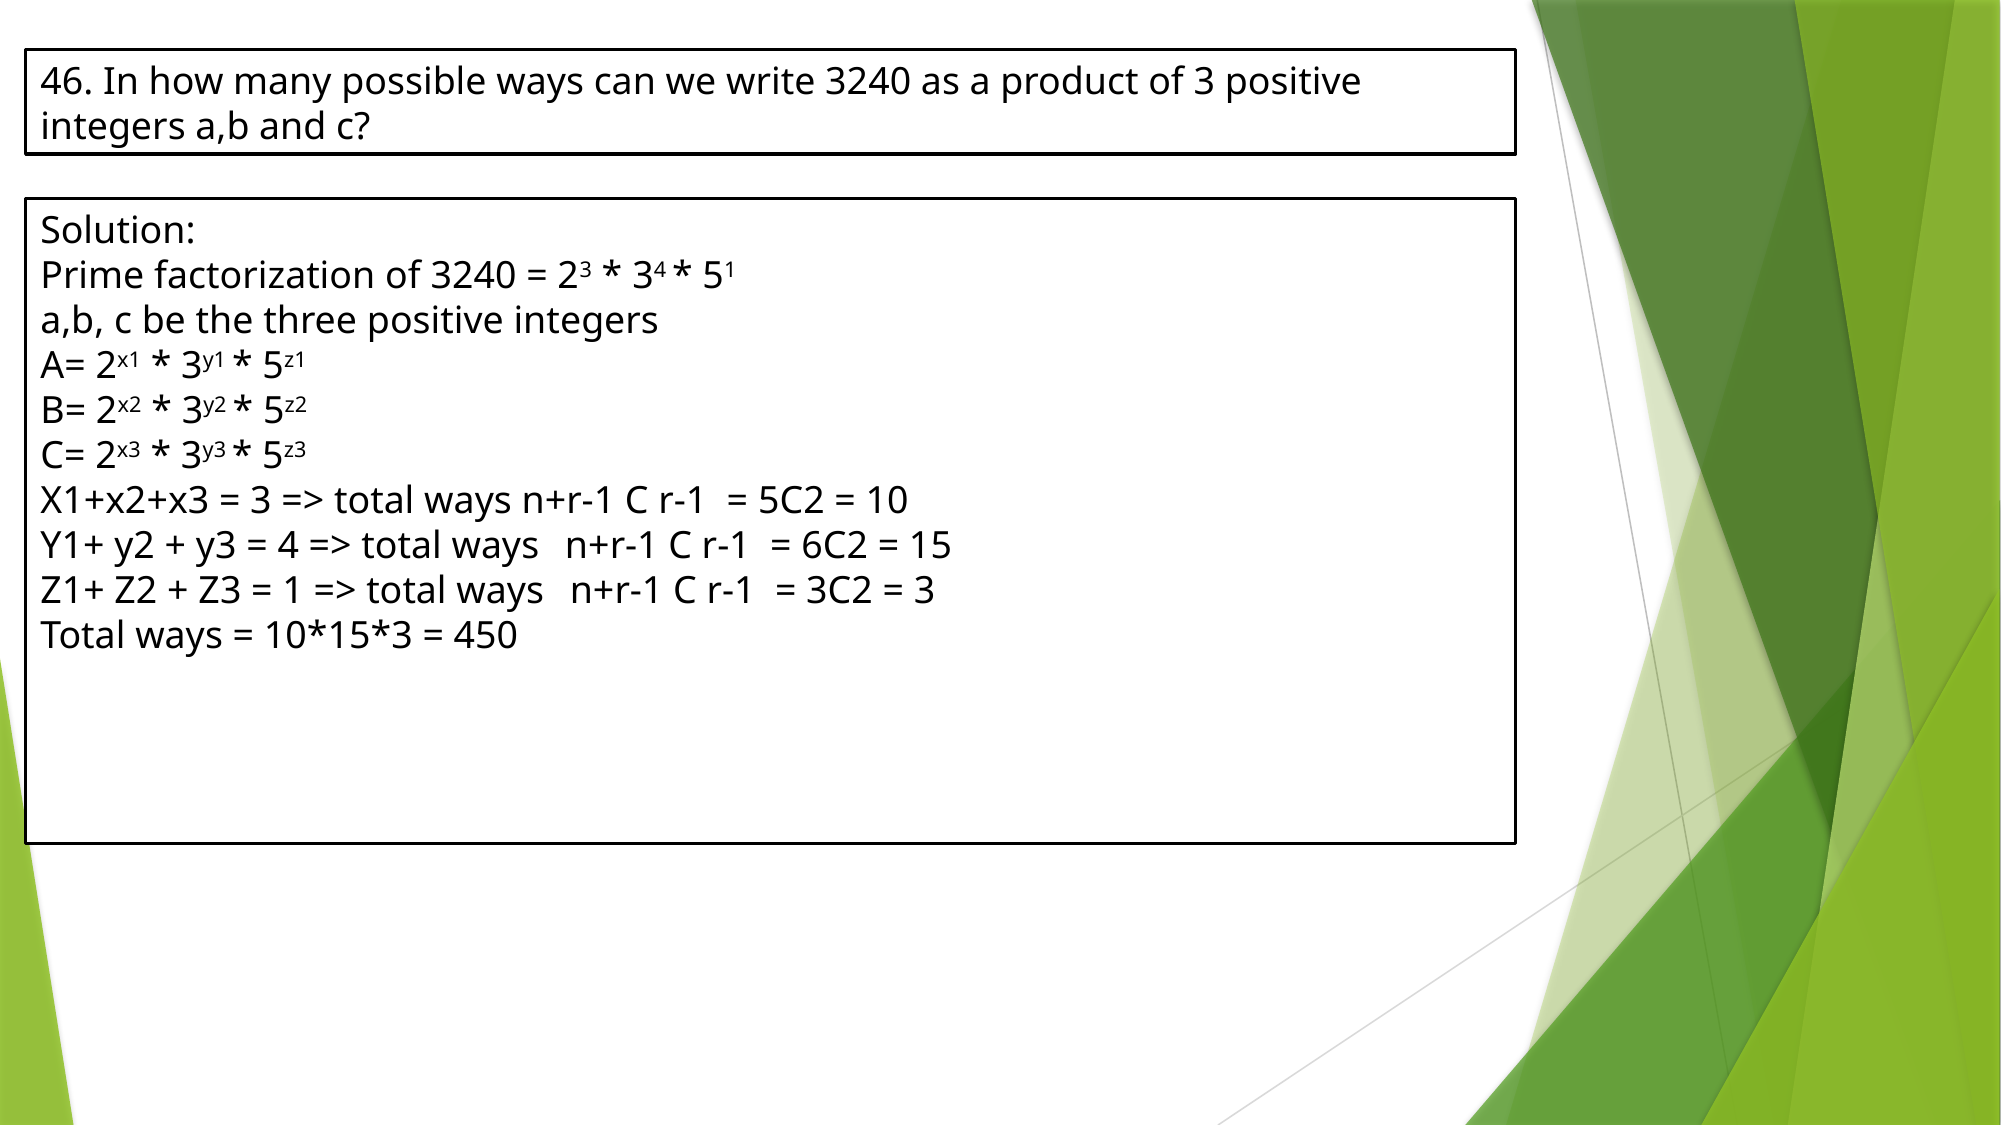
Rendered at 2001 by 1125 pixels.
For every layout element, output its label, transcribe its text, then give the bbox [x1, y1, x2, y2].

text_box Solution: Prime factorization of 3240 = 23 * 34 * 51 a,b, c be the three positive integers A= 2x1 * 3y1 * 5z1 B= 2x2 * 3y2 * 5z2 C= 2x3 * 3y3 * 5z3 X1+x2+x3 = 3 => total ways n+r-1 C r-1 = 5C2 = 10 Y1+ y2 + y3 = 4 => total ways n+r-1 C r-1 = 6C2 = 15 Z1+ Z2 + Z3 = 1 => total ways n+r-1 C r-1 = 3C2 = 3 Total ways = 10*15*3 = 450 [24, 197, 1517, 845]
text_box 46. In how many possible ways can we write 3240 as a product of 3 positive integers a,b and c? [24, 48, 1517, 156]
